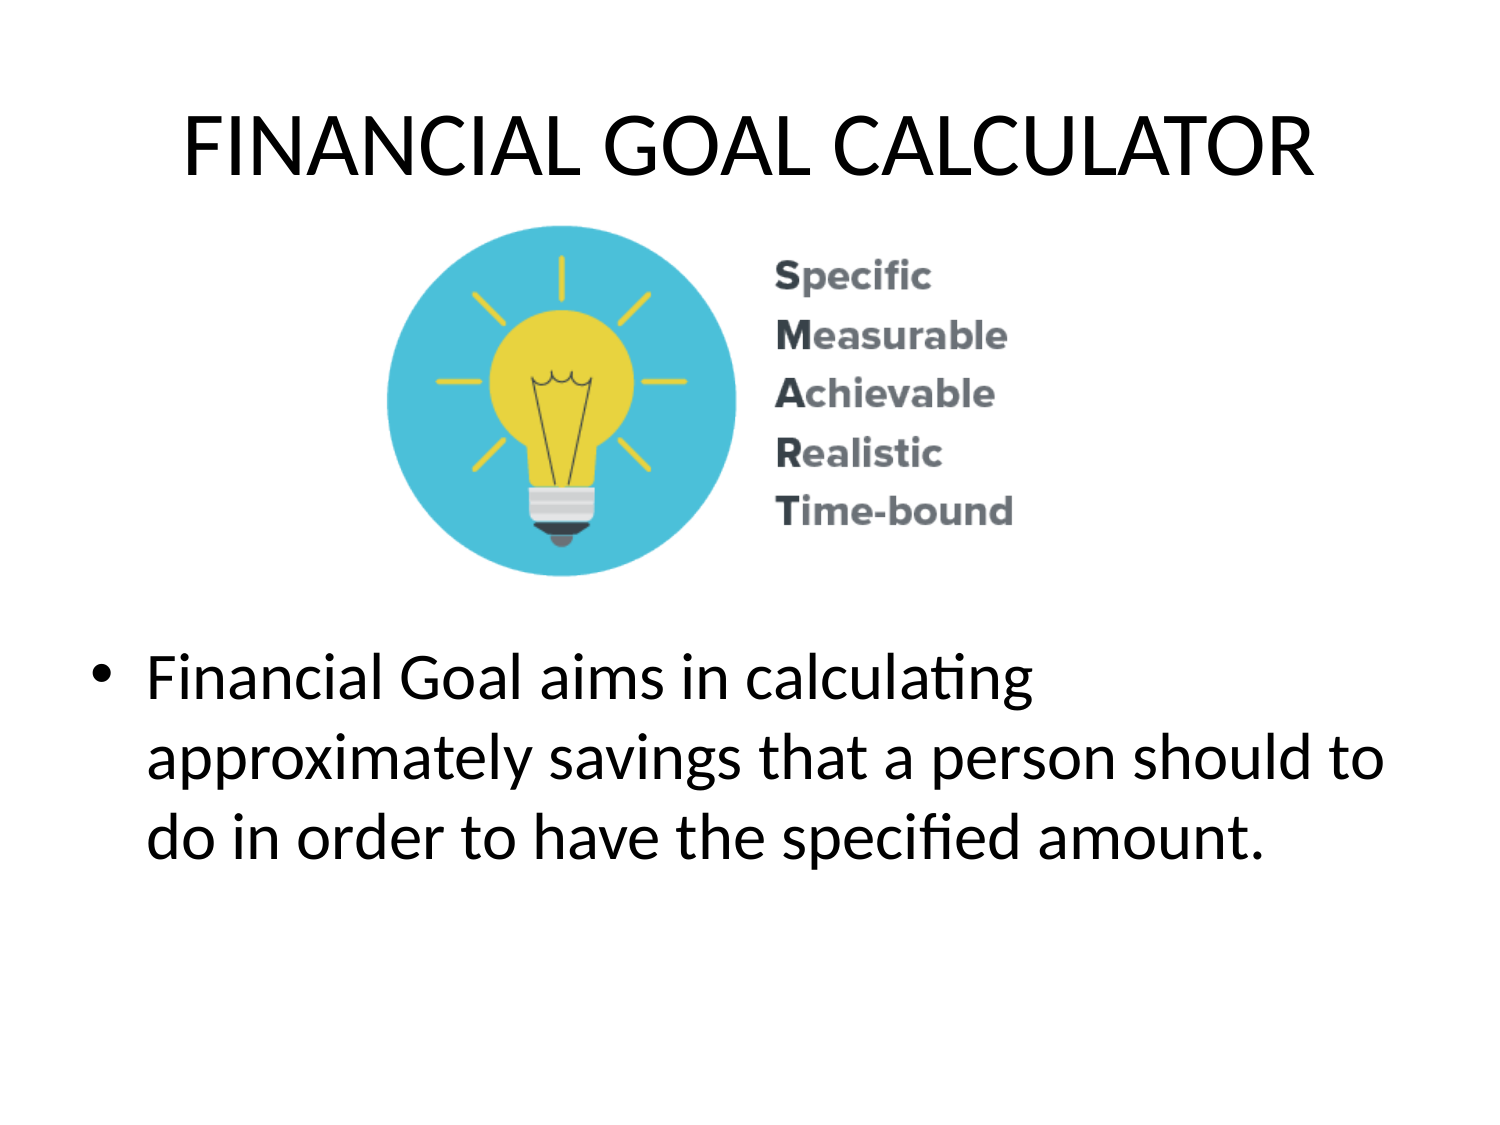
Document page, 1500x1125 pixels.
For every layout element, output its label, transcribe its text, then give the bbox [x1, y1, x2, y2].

title FINANCIAL GOAL CALCULATOR [75, 45, 1425, 233]
list Financial Goal aims in calculating approximately savings that a person should to do in order to have the specified amount. [75, 624, 1425, 1005]
picture [362, 199, 1090, 593]
